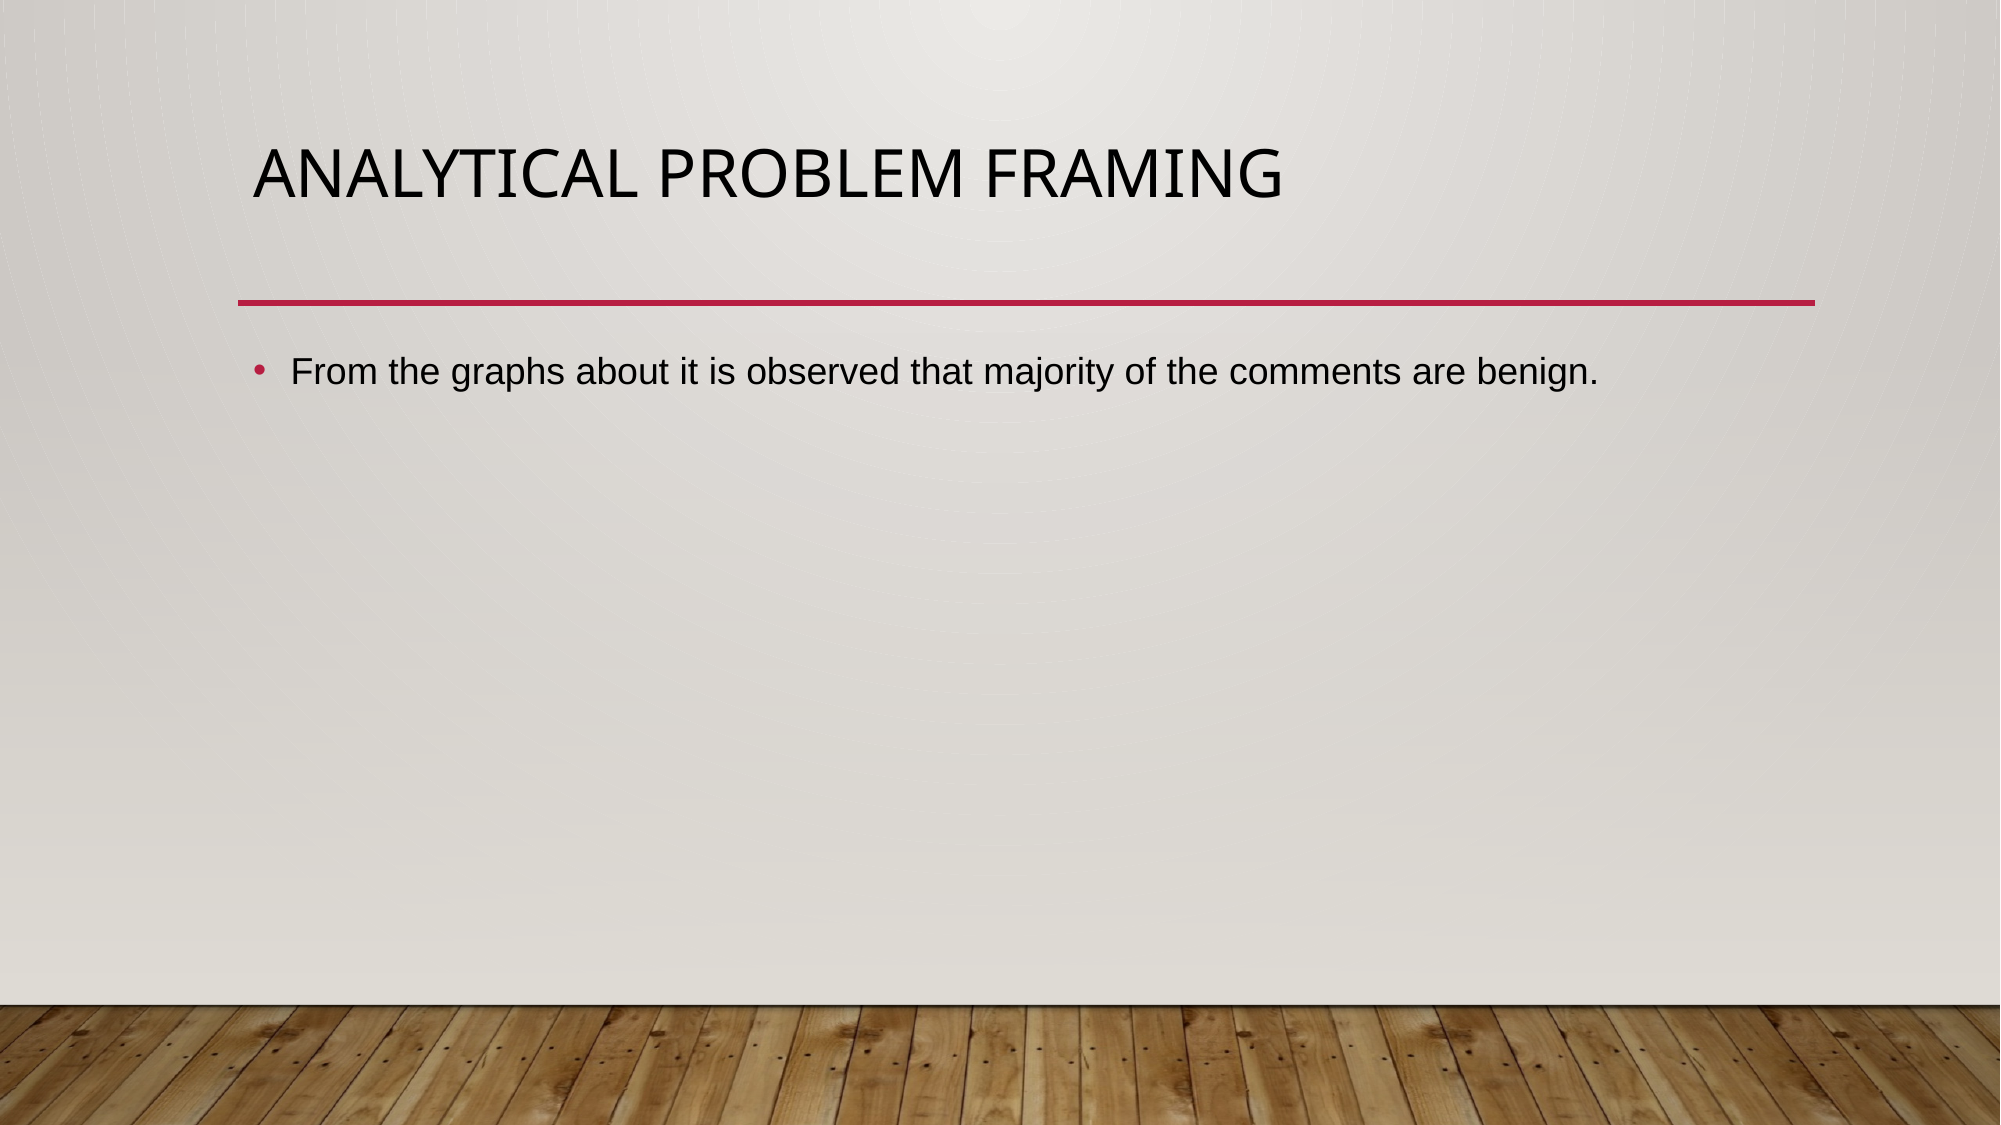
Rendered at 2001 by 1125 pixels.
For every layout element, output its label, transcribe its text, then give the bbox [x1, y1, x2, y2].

title Analytical Problem Framing [238, 131, 1814, 305]
list From the graphs about it is observed that majority of the comments are benign. [238, 330, 1814, 897]
picture [0, 1005, 2000, 1125]
